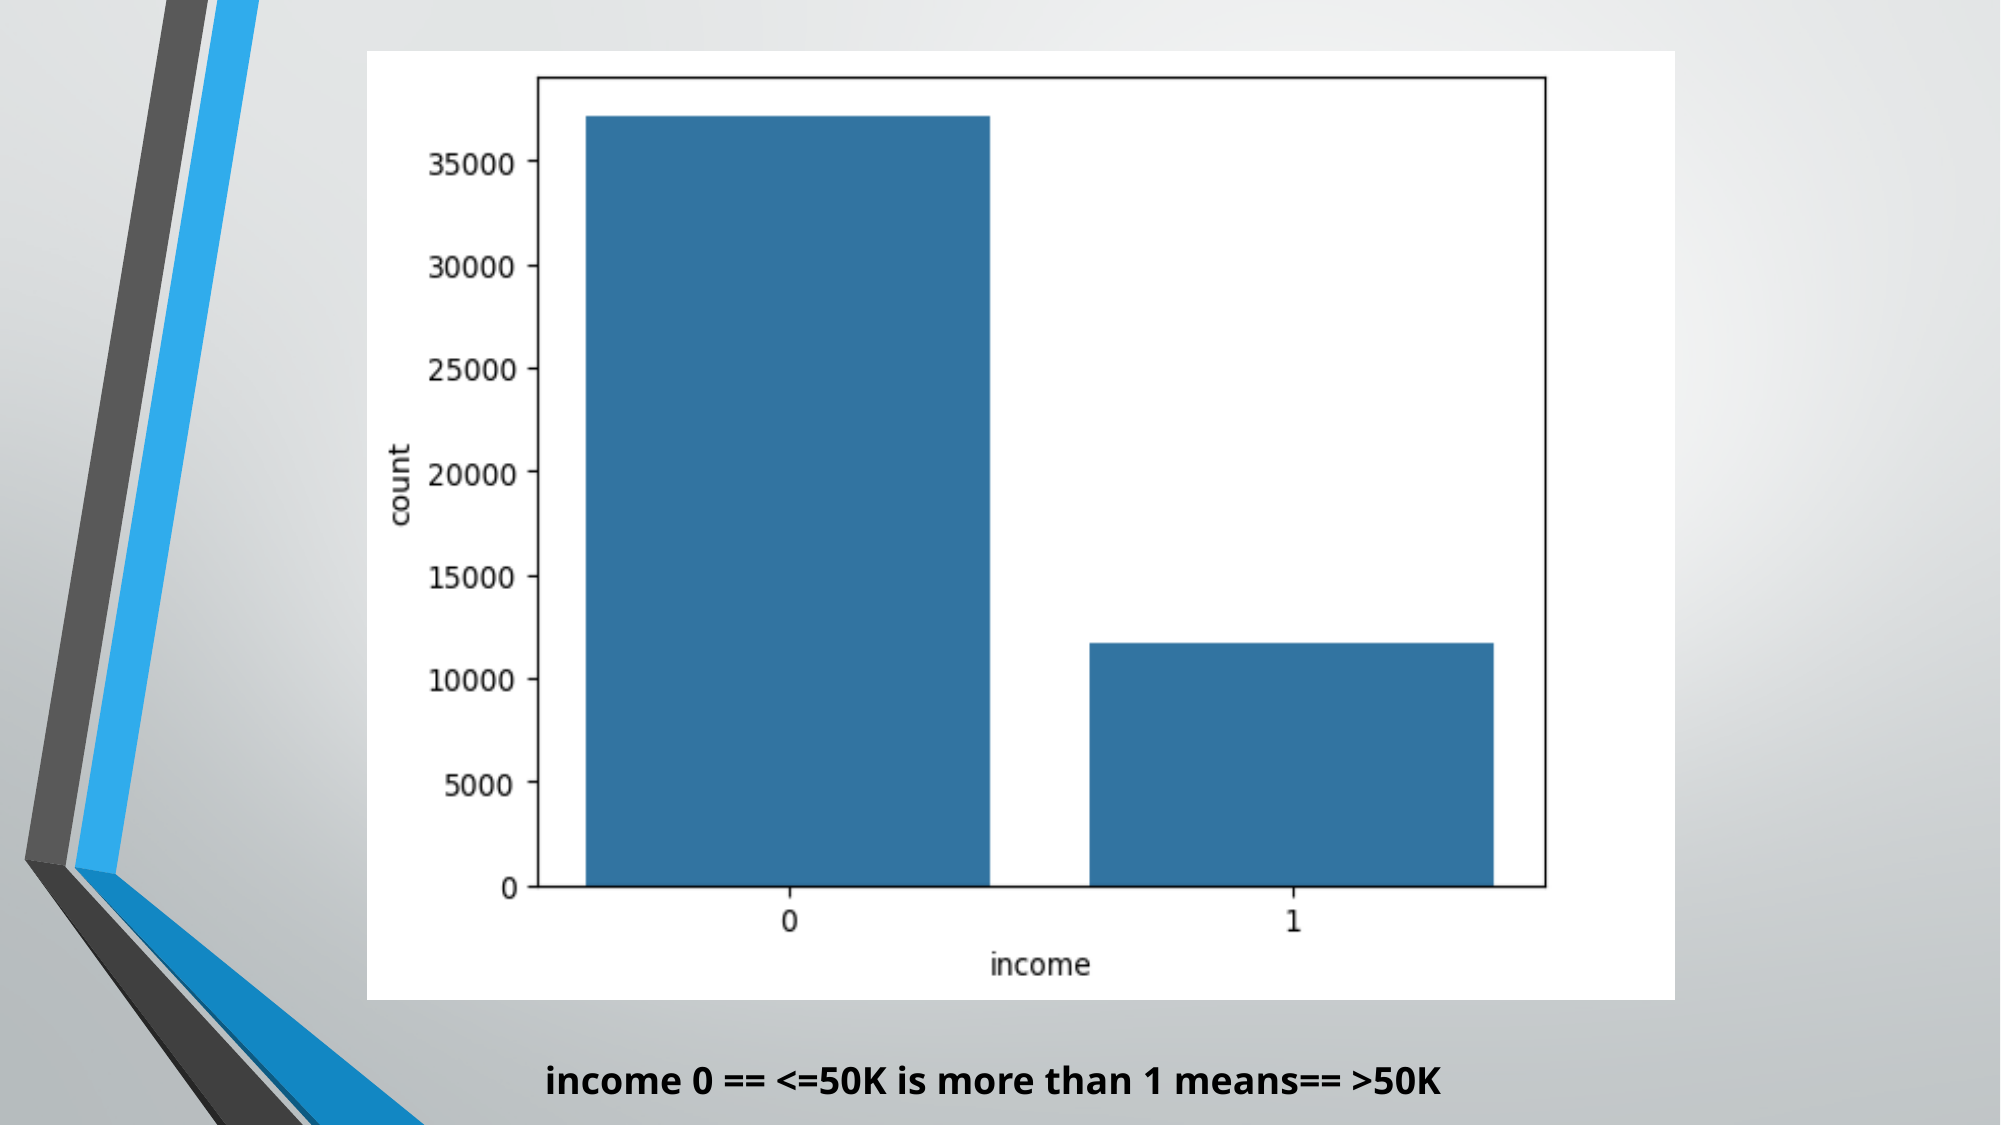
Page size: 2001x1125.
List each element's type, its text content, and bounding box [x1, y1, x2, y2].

picture [367, 51, 1675, 1000]
text_box income 0 == <=50K is more than 1 means== >50K [529, 1049, 1533, 1125]
